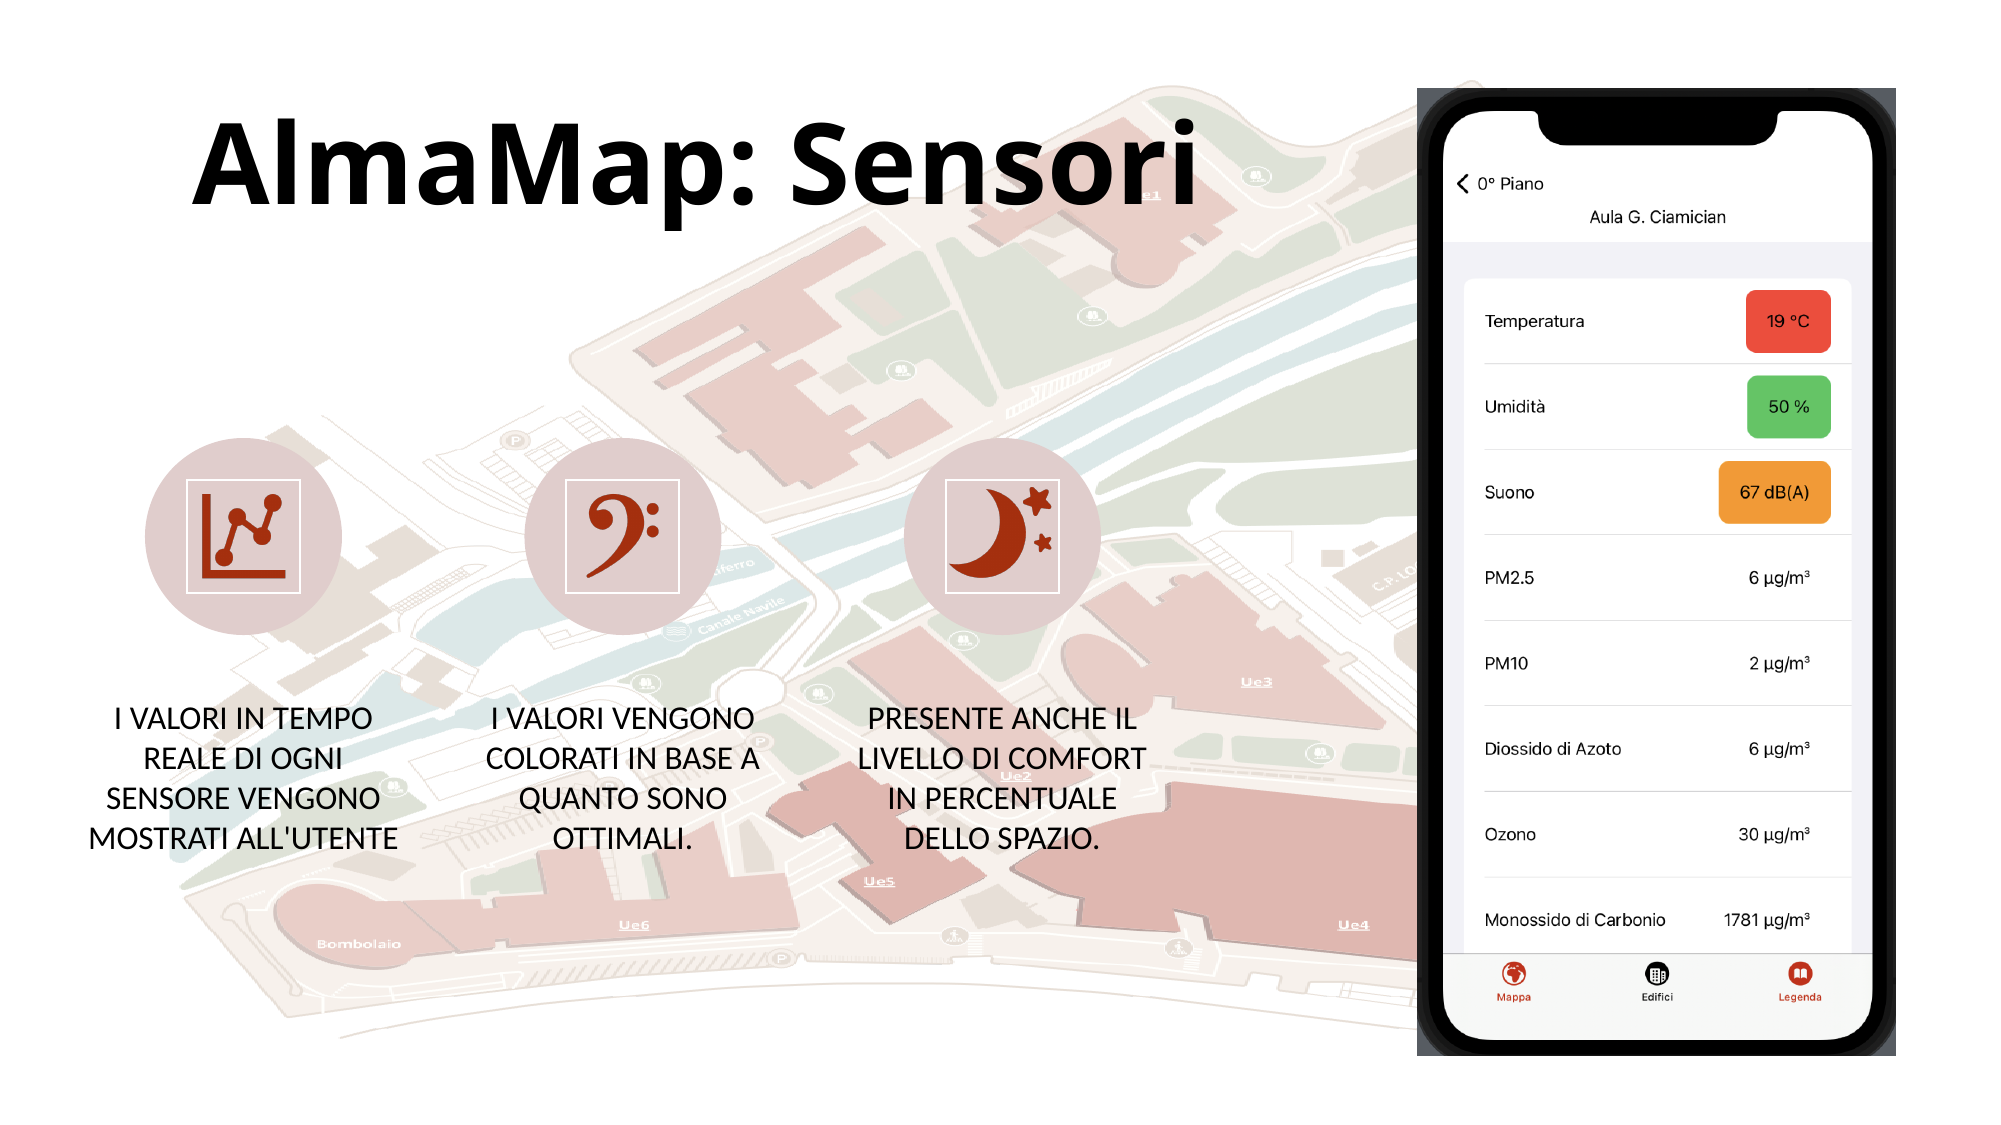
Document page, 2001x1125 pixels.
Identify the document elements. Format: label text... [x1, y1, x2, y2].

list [1417, 88, 1896, 1056]
title AlmaMap: Sensori [177, 59, 1668, 278]
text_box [76, 295, 1170, 1004]
